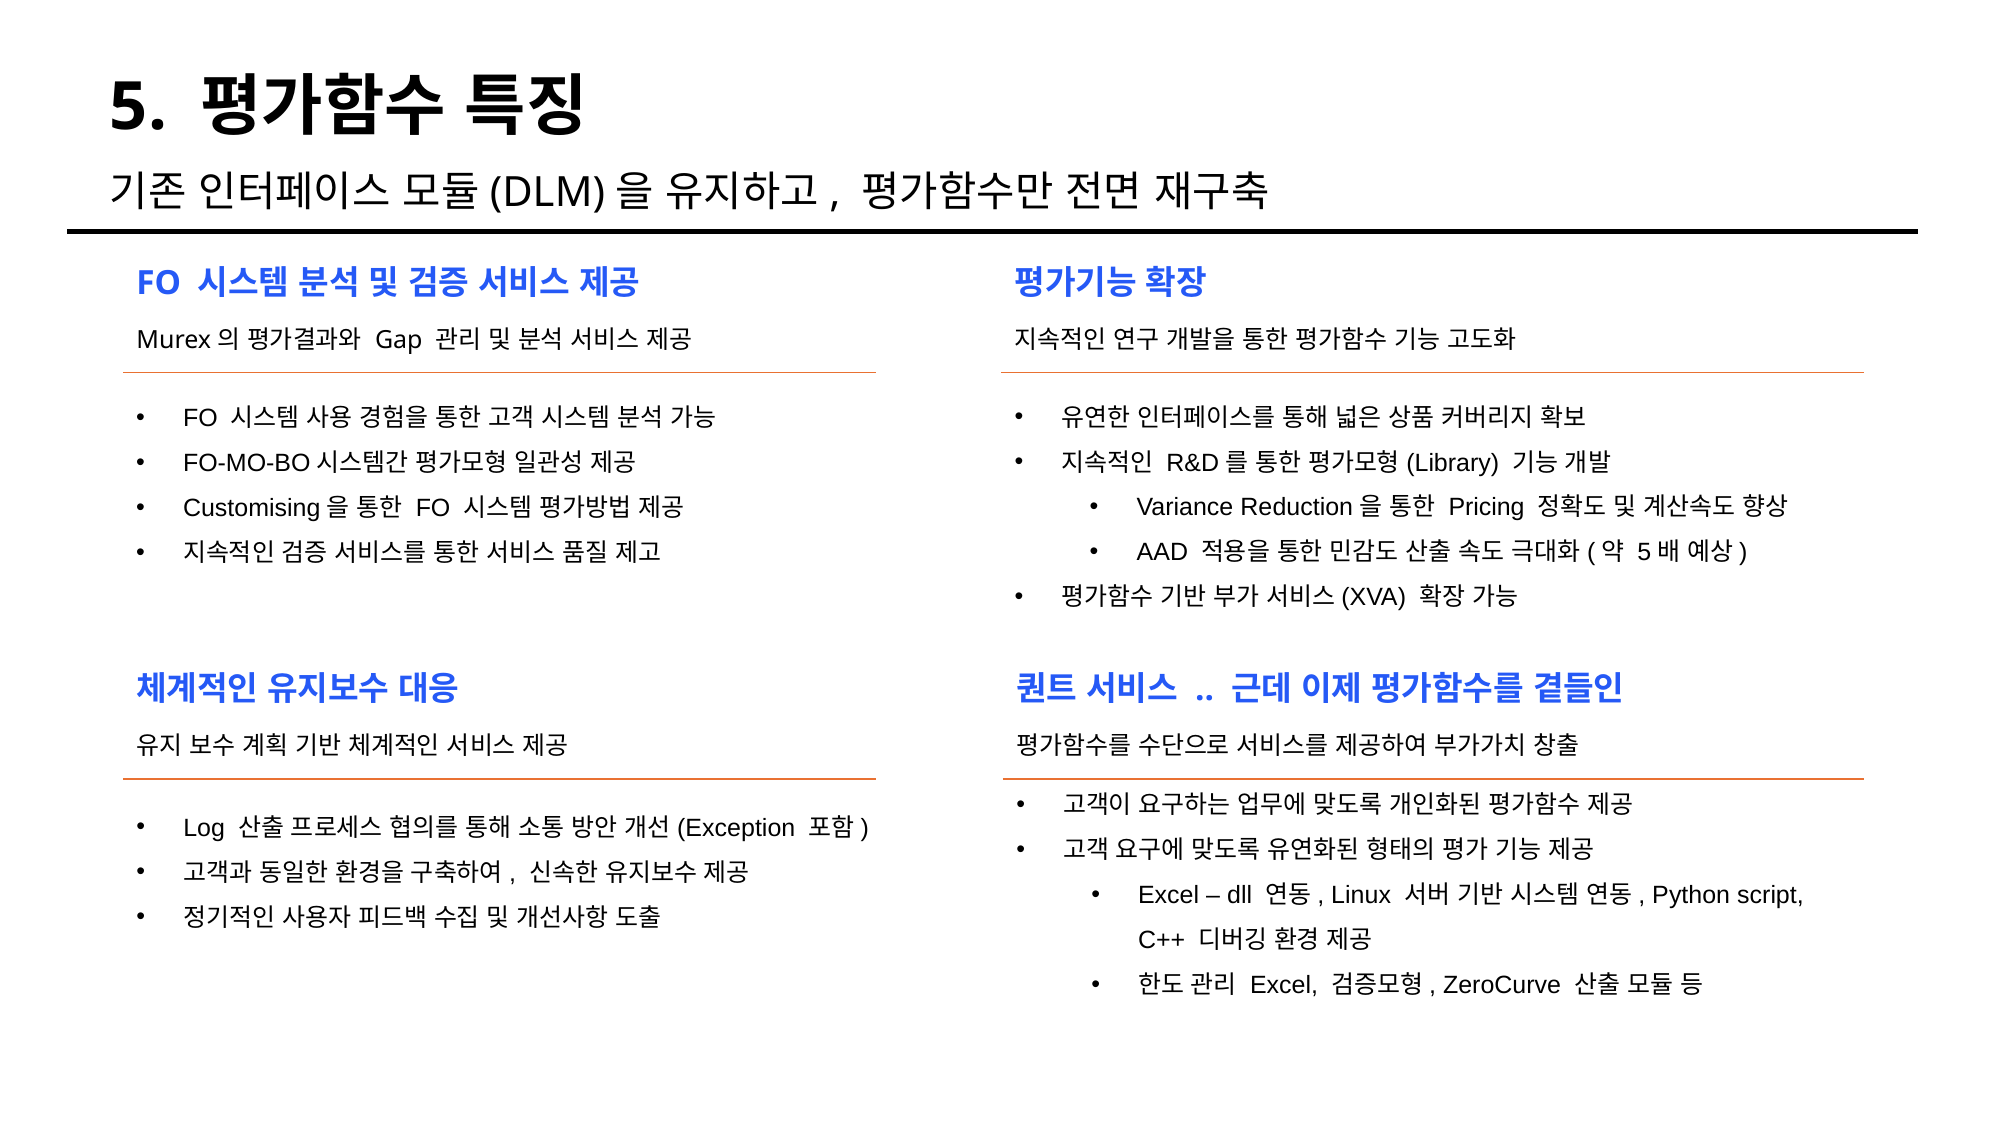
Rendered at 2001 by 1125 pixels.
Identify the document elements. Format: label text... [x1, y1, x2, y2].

text_box 기존 인터페이스 모듈(DLM)을 유지하고, 평가함수만 전면 재구축 [94, 160, 1751, 226]
text_box 체계적인 유지보수 대응 유지 보수 계획 기반 체계적인 서비스 제공 [120, 661, 838, 766]
text_box 유연한 인터페이스를 통해 넓은 상품 커버리지 확보 지속적인 R&D를 통한 평가모형(Library) 기능 개발 Variance Reduction을 통한 Pricing 정확도 및 계산속도 향상 AAD 적용을 통한 민감도 산출 속도 극대화(약 5배 예상) 평가함수 기반 부가 서비스(XVA) 확장 가능 [998, 372, 1855, 625]
text_box Log 산출 프로세스 협의를 통해 소통 방안 개선(Exception 포함) 고객과 동일한 환경을 구축하여, 신속한 유지보수 제공 정기적인 사용자 피드백 수집 및 개선사항 도출 [120, 778, 911, 995]
text_box FO 시스템 분석 및 검증 서비스 제공 Murex의 평가결과와 Gap 관리 및 분석 서비스 제공 [120, 255, 838, 360]
text_box FO 시스템 사용 경험을 통한 고객 시스템 분석 가능 FO-MO-BO시스템간 평가모형 일관성 제공 Customising을 통한 FO 시스템 평가방법 제공 지속적인 검증 서비스를 통한 서비스 품질 제고 [120, 381, 878, 572]
text_box 고객이 요구하는 업무에 맞도록 개인화된 평가함수 제공 고객 요구에 맞도록 유연화된 형태의 평가 기능 제공 Excel – dll 연동, Linux 서버 기반 시스템 연동, Python script, C++ 디버깅 환경 제공 한도 관리 Excel, 검증모형, ZeroCurve 산출 모듈 등 [1000, 778, 1835, 995]
text_box 평가기능 확장 지속적인 연구 개발을 통한 평가함수 기능 고도화 [998, 255, 1716, 360]
text_box 퀀트 서비스 .. 근데 이제 평가함수를 곁들인 평가함수를 수단으로 서비스를 제공하여 부가가치 창출 [1000, 661, 1718, 766]
title 5. 평가함수 특징 [94, 59, 1761, 158]
